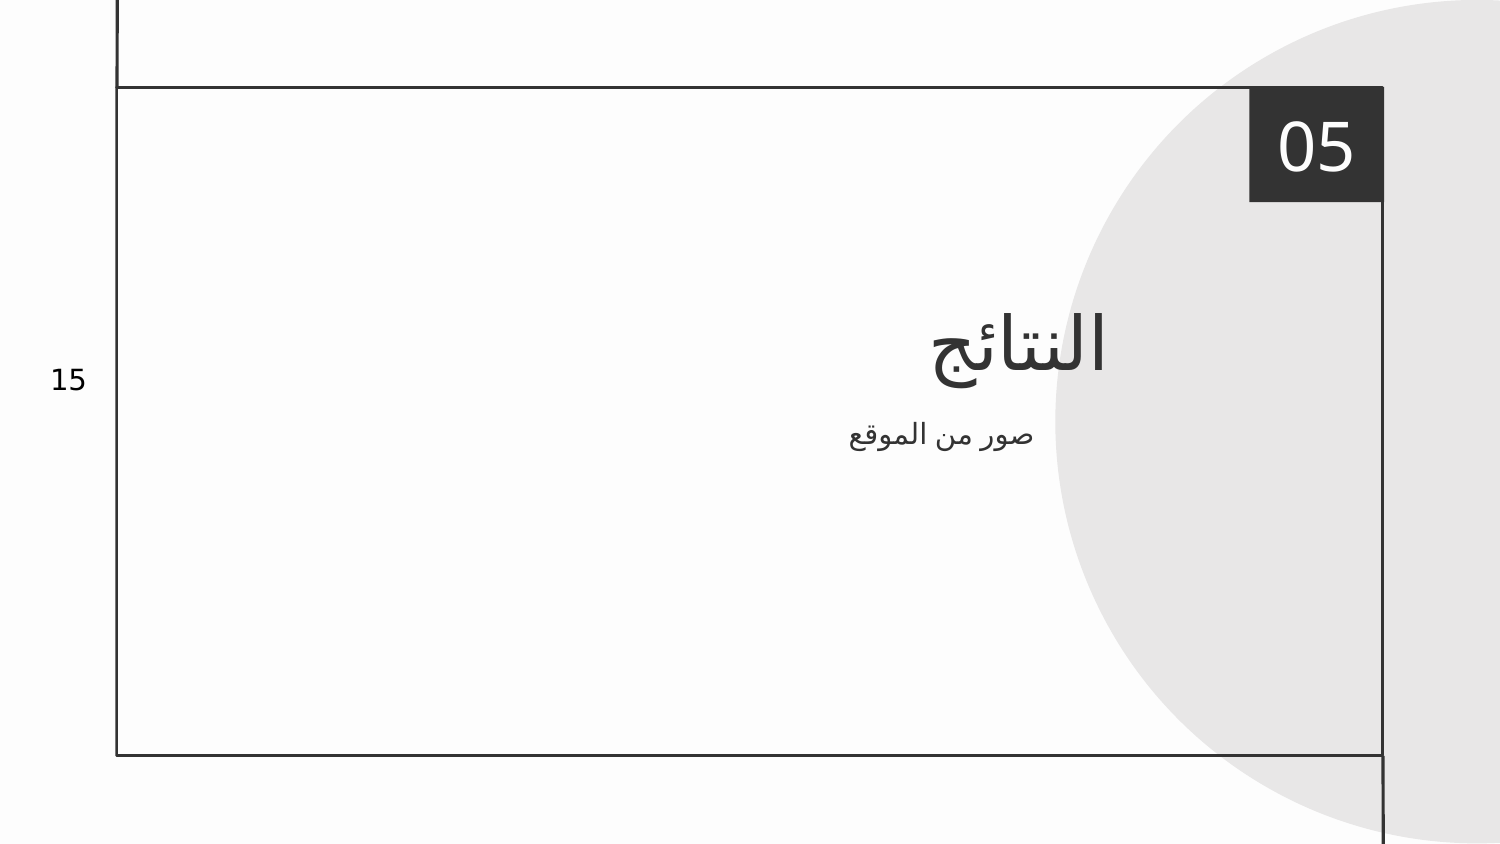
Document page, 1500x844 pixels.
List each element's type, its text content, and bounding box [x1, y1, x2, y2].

text_box 15 [35, 354, 113, 413]
title 05 [1249, 86, 1385, 203]
title النتائج [199, 262, 1125, 401]
subtitle صور من الموقع [218, 400, 1050, 472]
